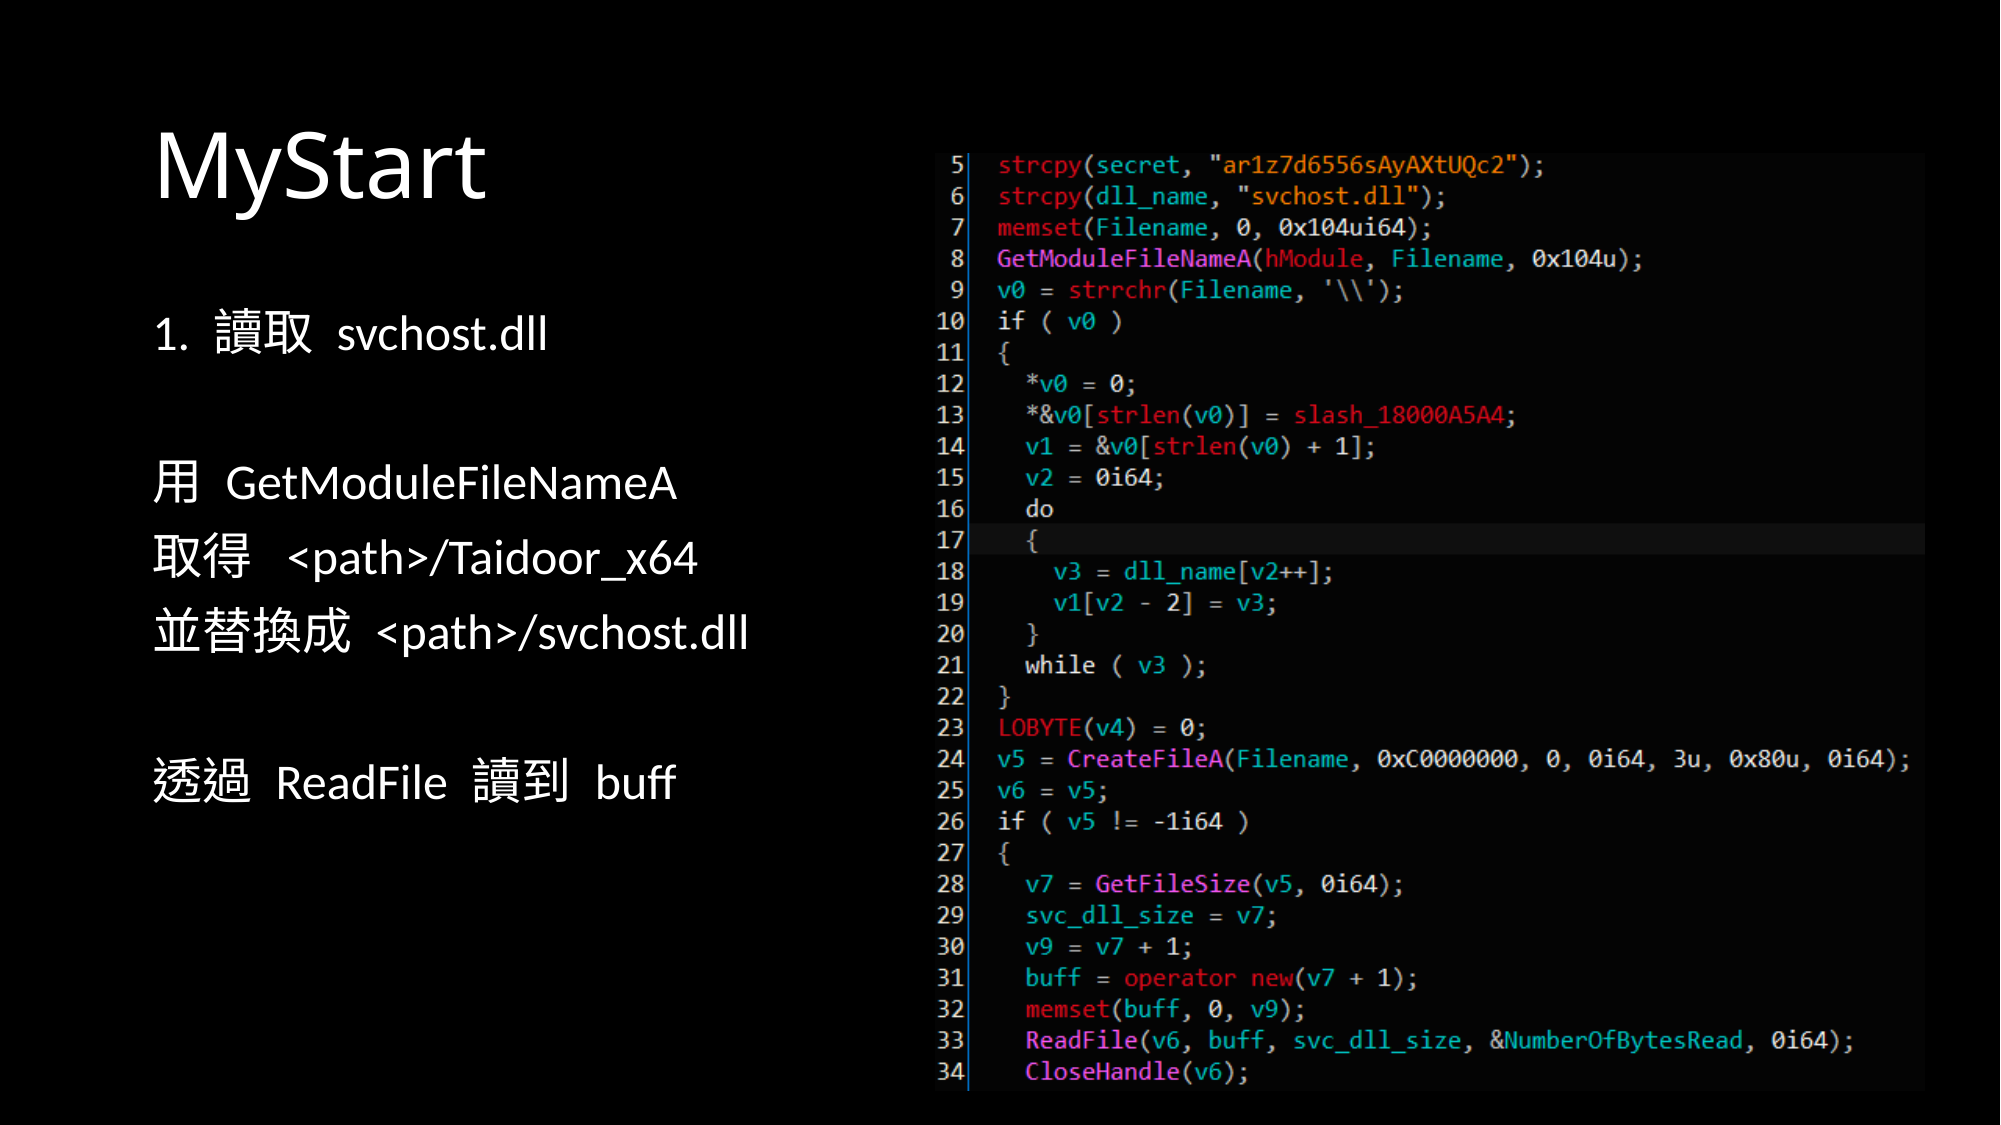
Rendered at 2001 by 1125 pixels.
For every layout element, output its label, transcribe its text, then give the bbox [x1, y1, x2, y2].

list 1. 讀取 svchost.dll 用 GetModuleFileNameA 取得 <path>/Taidoor_x64 並替換成 <path>/svchost.dll 透過 ReadFile 讀到 buff [137, 299, 934, 1014]
picture [934, 153, 1925, 1091]
title MyStart [137, 59, 1863, 278]
